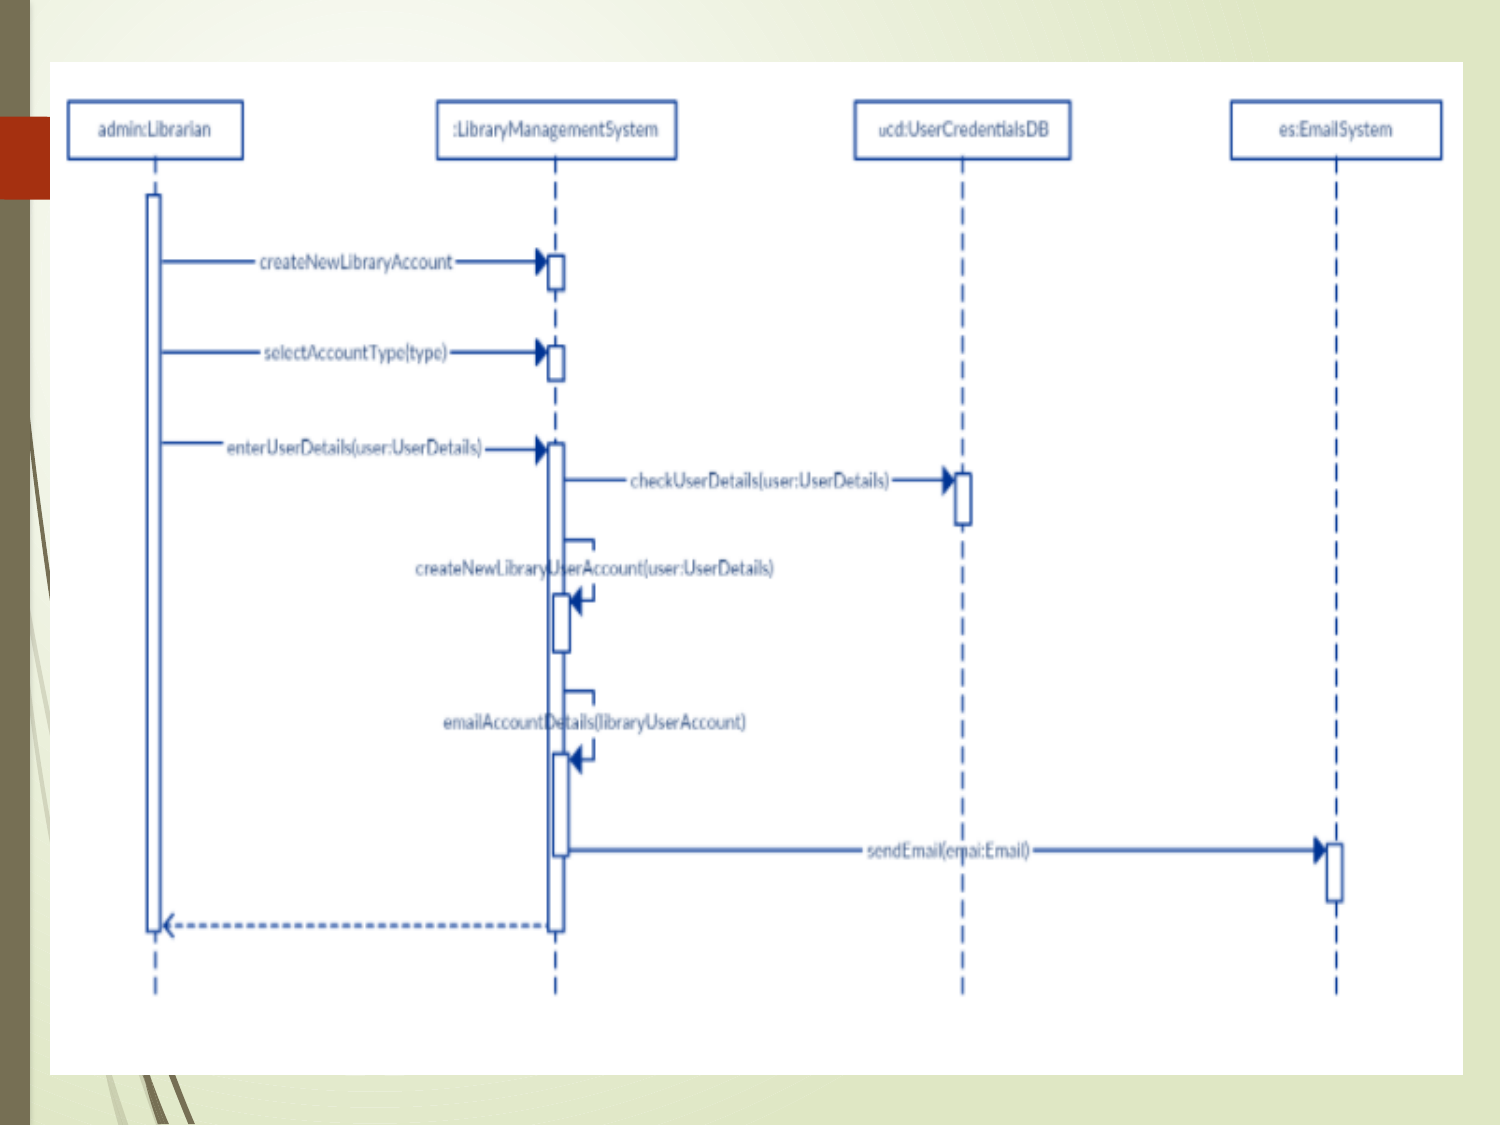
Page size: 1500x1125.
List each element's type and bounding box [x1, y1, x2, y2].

picture [49, 62, 1463, 1076]
